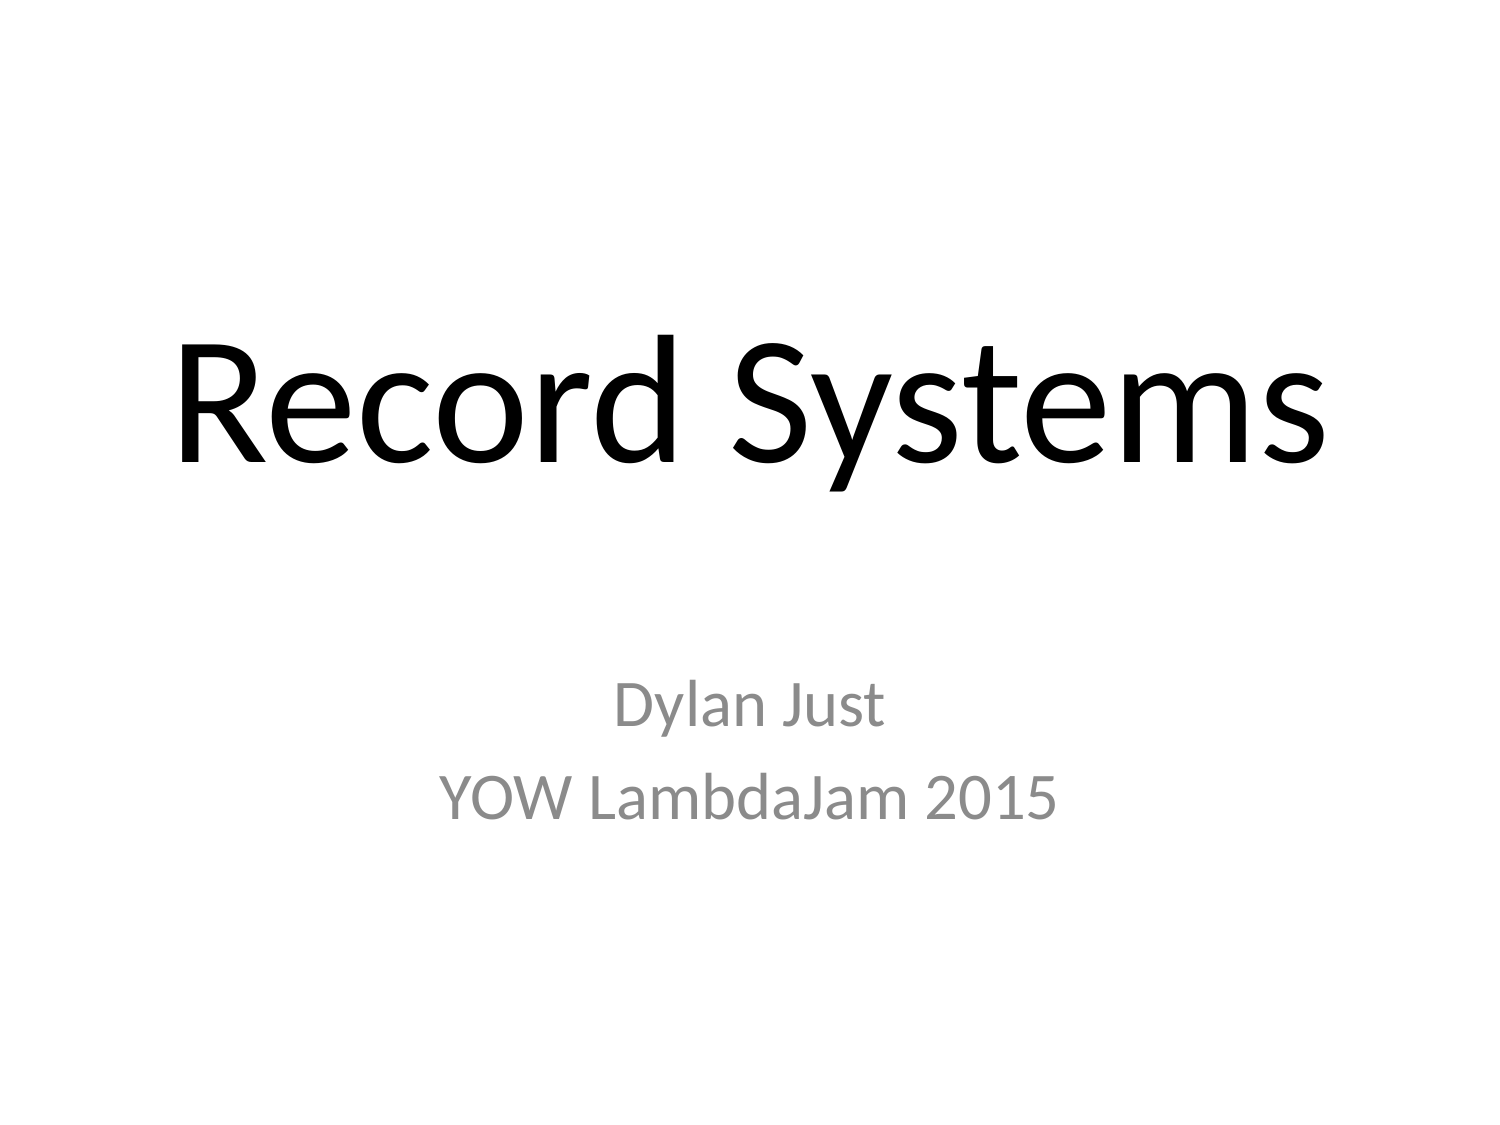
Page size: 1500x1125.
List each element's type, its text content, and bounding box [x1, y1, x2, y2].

title Record Systems [112, 195, 1388, 584]
subtitle Dylan Just YOW LambdaJam 2015 [225, 652, 1275, 940]
